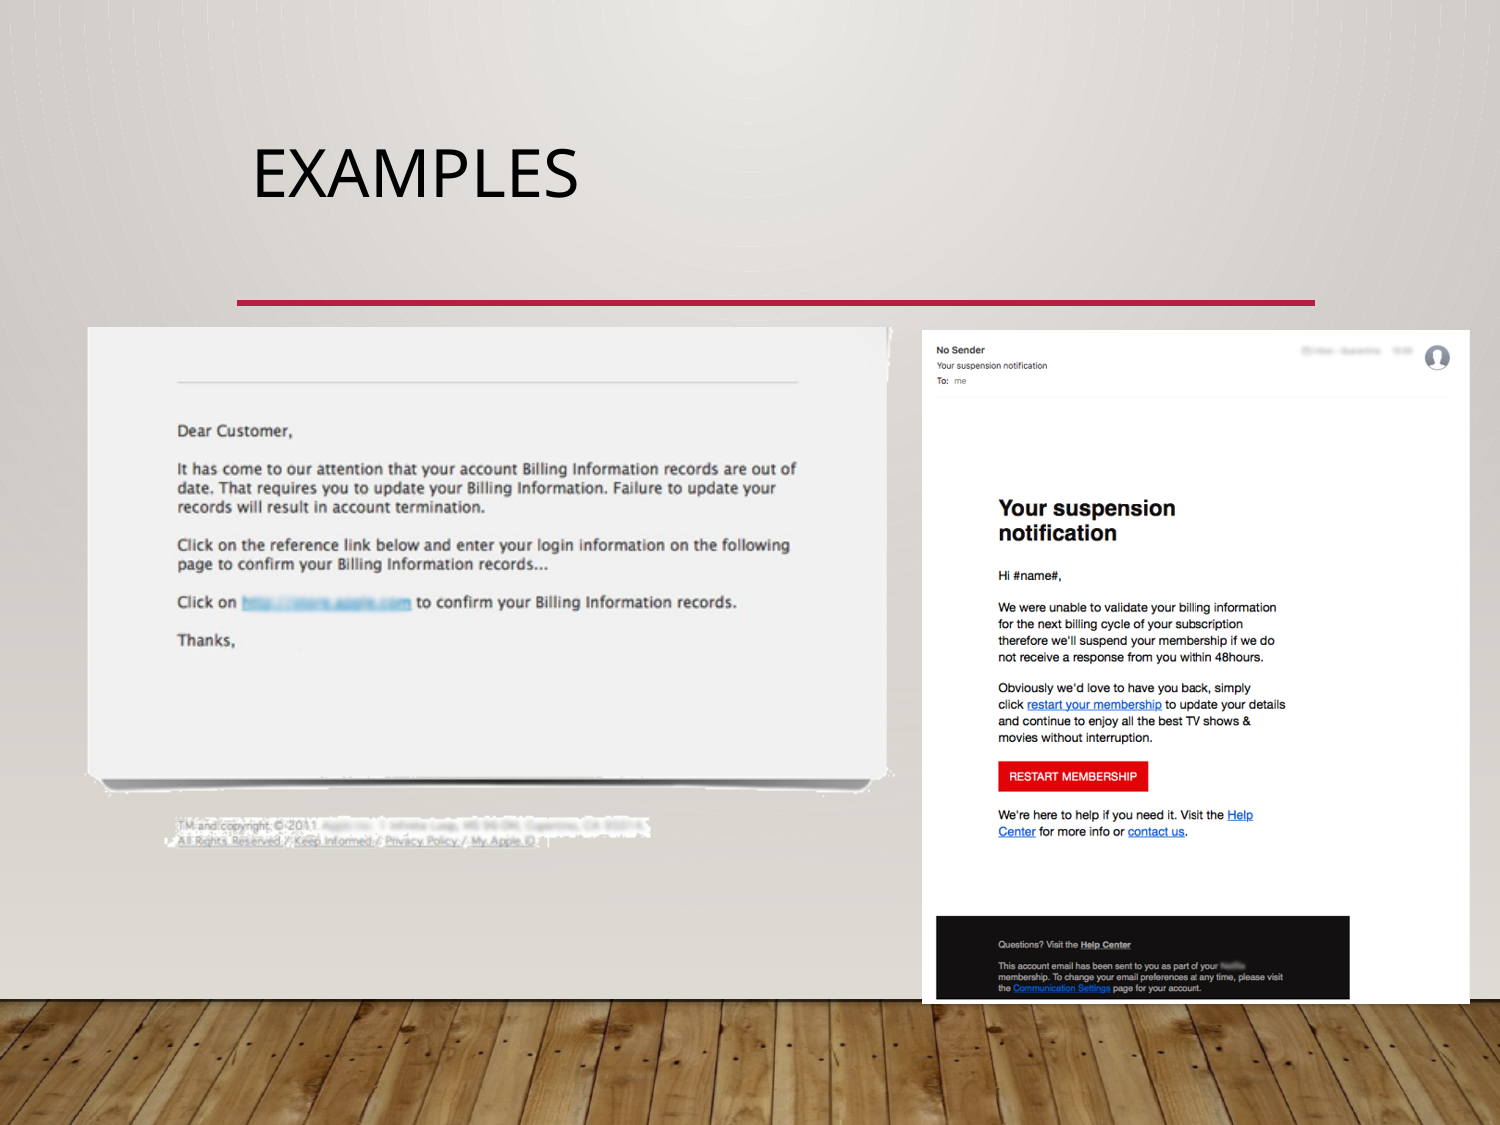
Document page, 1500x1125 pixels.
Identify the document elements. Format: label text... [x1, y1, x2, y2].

picture [0, 327, 1500, 1125]
title Examples [236, 131, 1315, 305]
